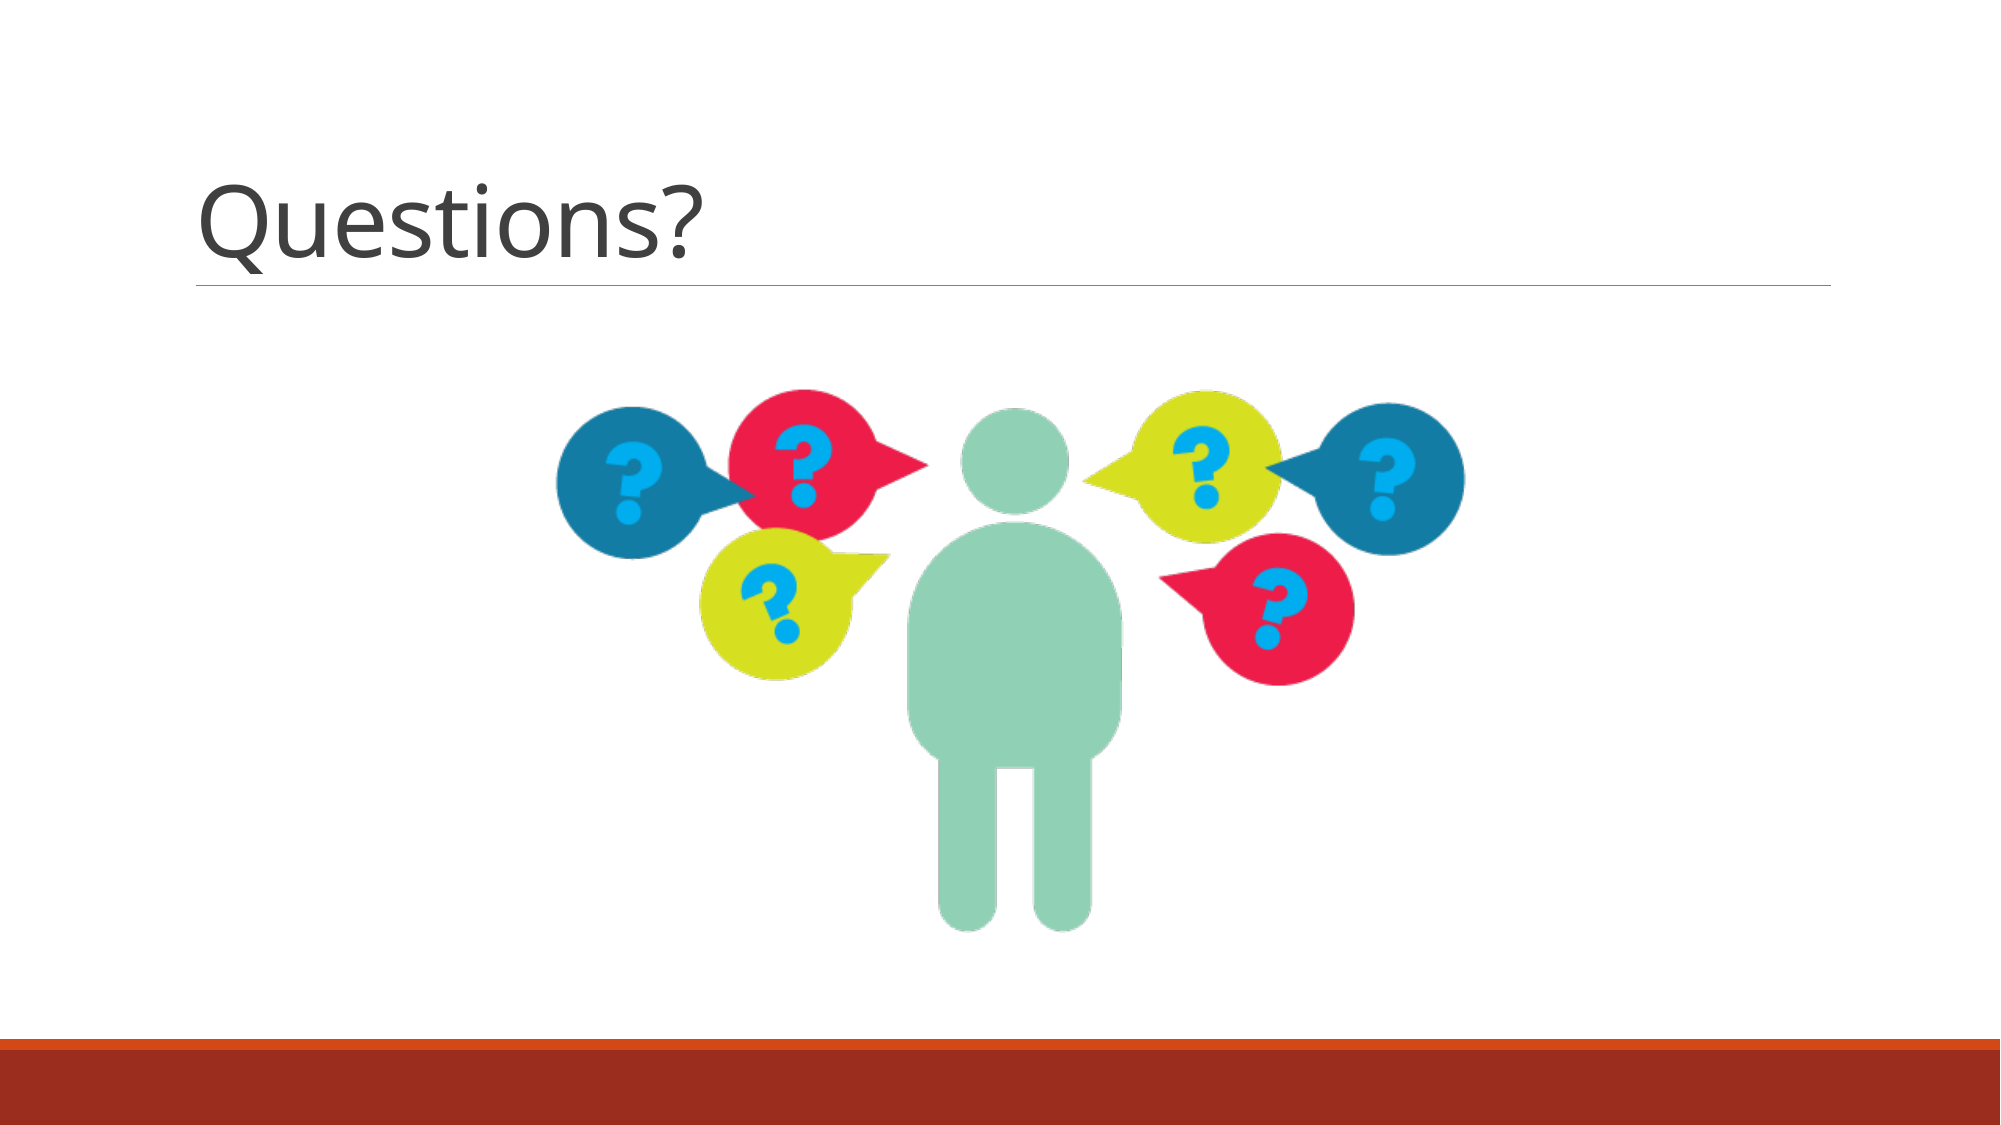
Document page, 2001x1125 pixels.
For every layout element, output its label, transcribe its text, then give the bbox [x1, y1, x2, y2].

title Questions? [180, 47, 1830, 285]
picture [449, 386, 1576, 951]
